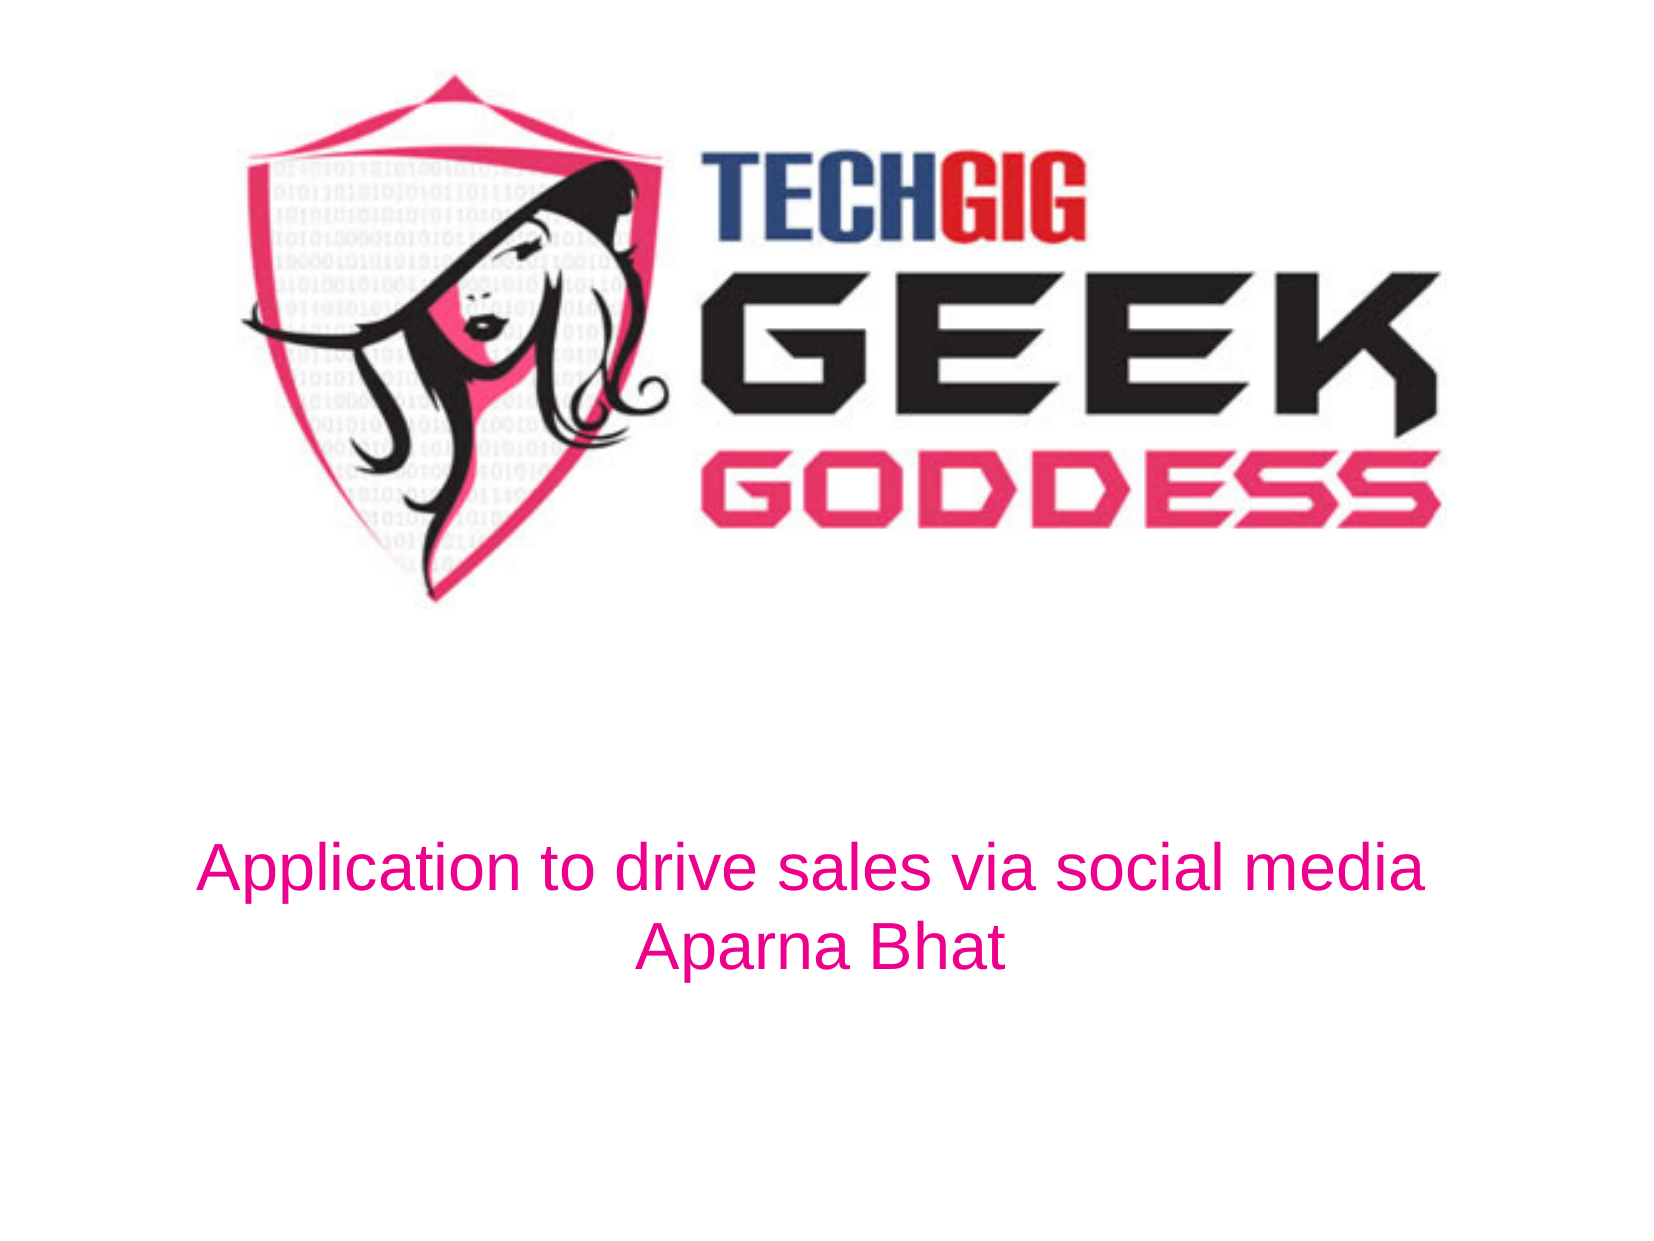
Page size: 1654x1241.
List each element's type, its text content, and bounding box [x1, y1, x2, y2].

picture [235, 70, 1448, 609]
text_box Application to drive sales via social media Aparna Bhat [94, 625, 1547, 1181]
